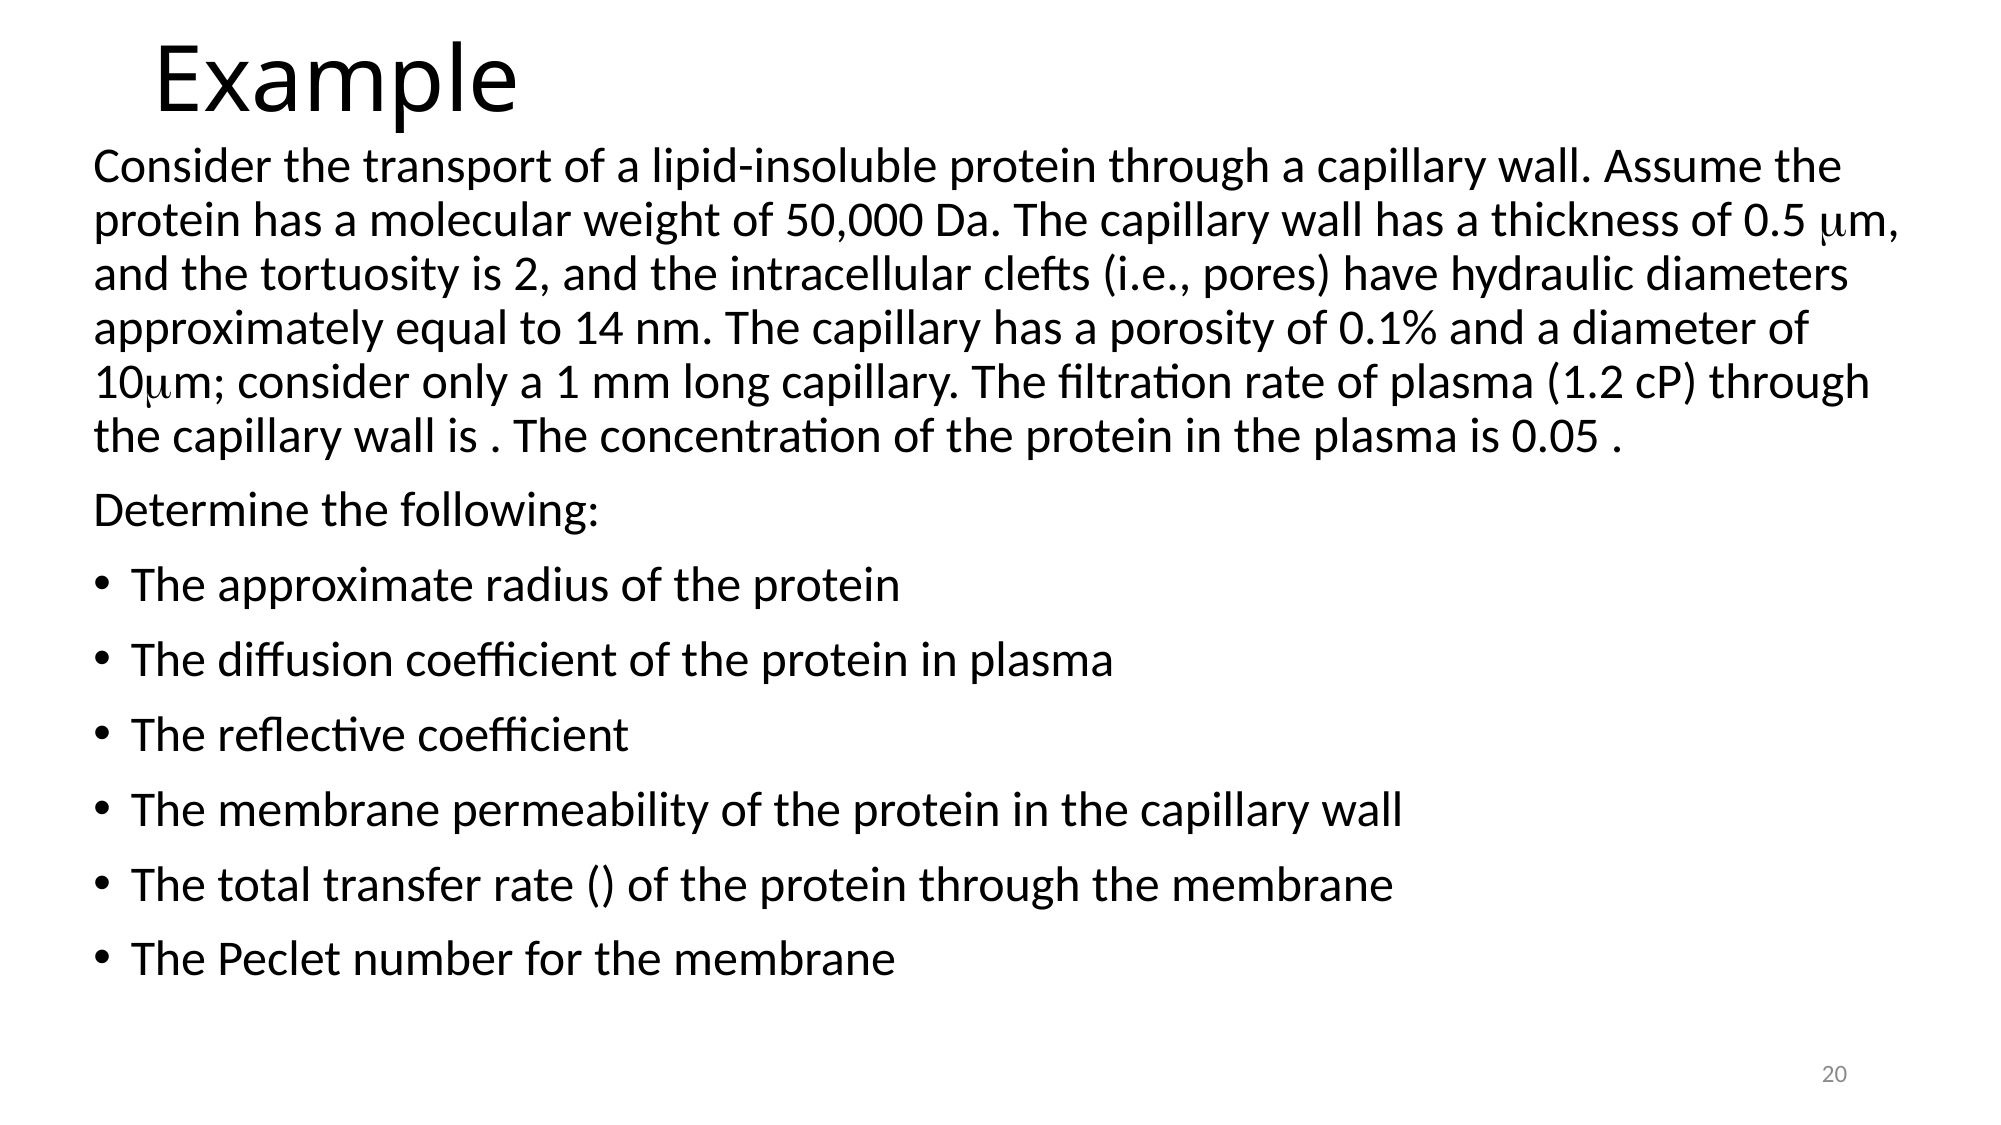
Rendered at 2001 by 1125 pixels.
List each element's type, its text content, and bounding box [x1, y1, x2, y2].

title Example [137, 3, 1863, 161]
slide_number 20 [1412, 1042, 1863, 1103]
